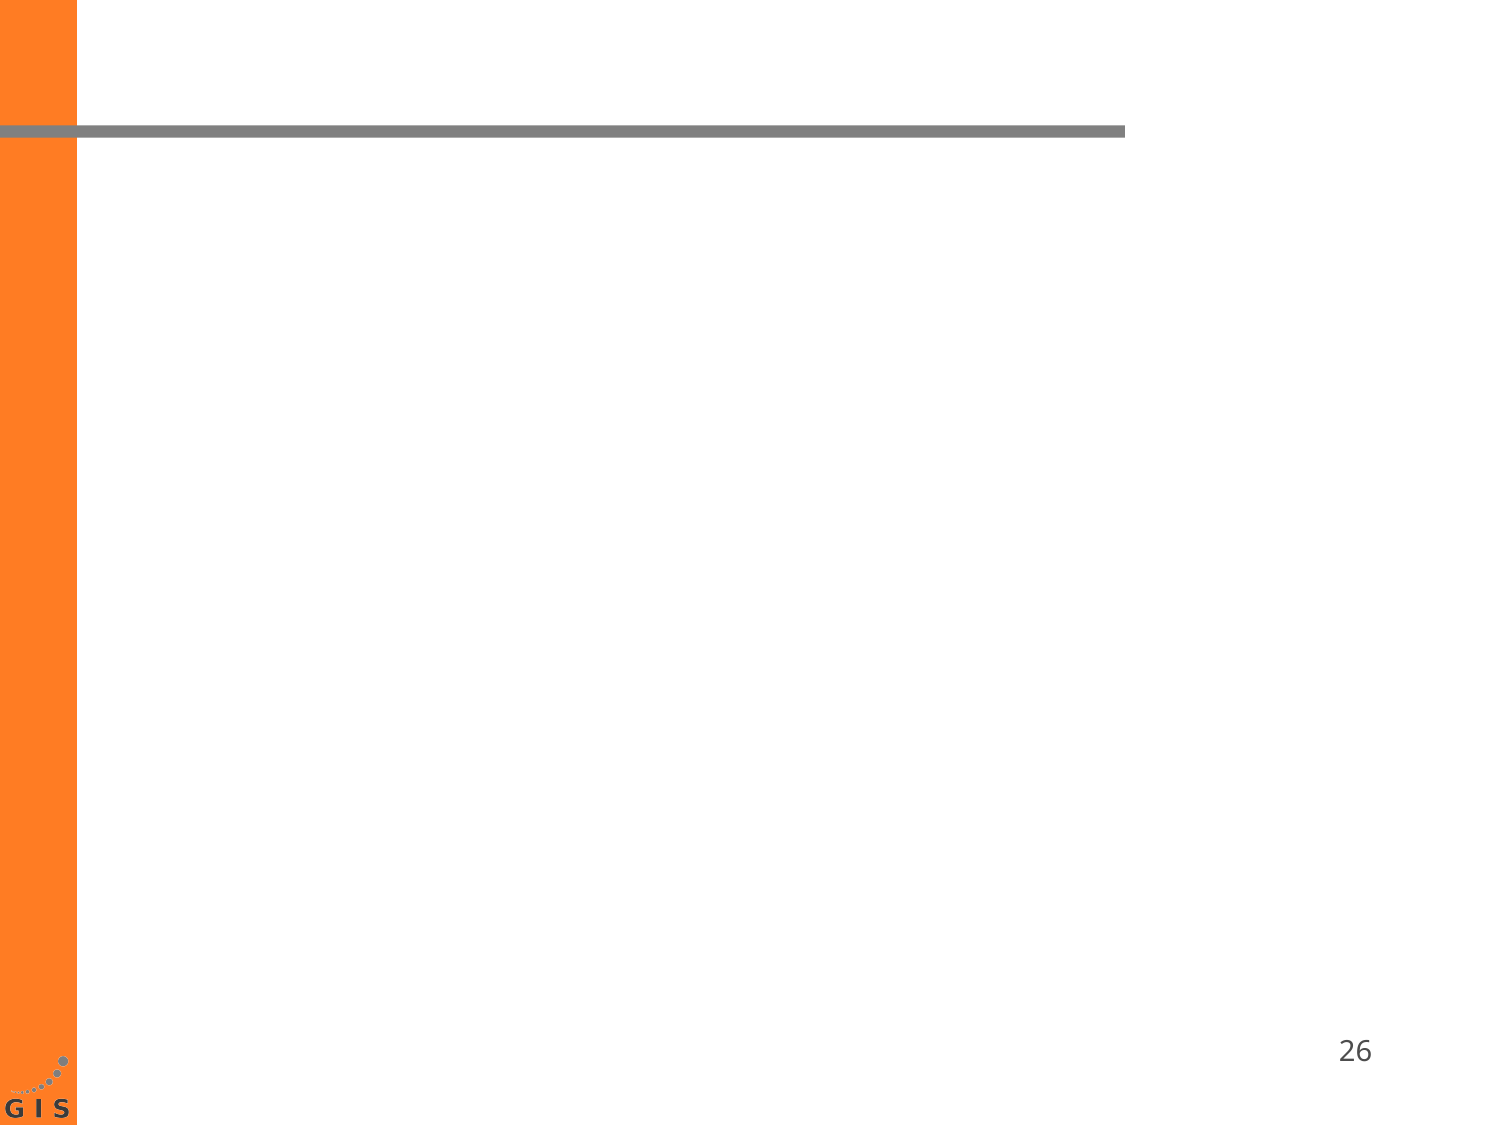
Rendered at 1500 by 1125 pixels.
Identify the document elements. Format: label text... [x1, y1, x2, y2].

slide_number 26 [1074, 1024, 1388, 1101]
picture [5, 1056, 69, 1118]
